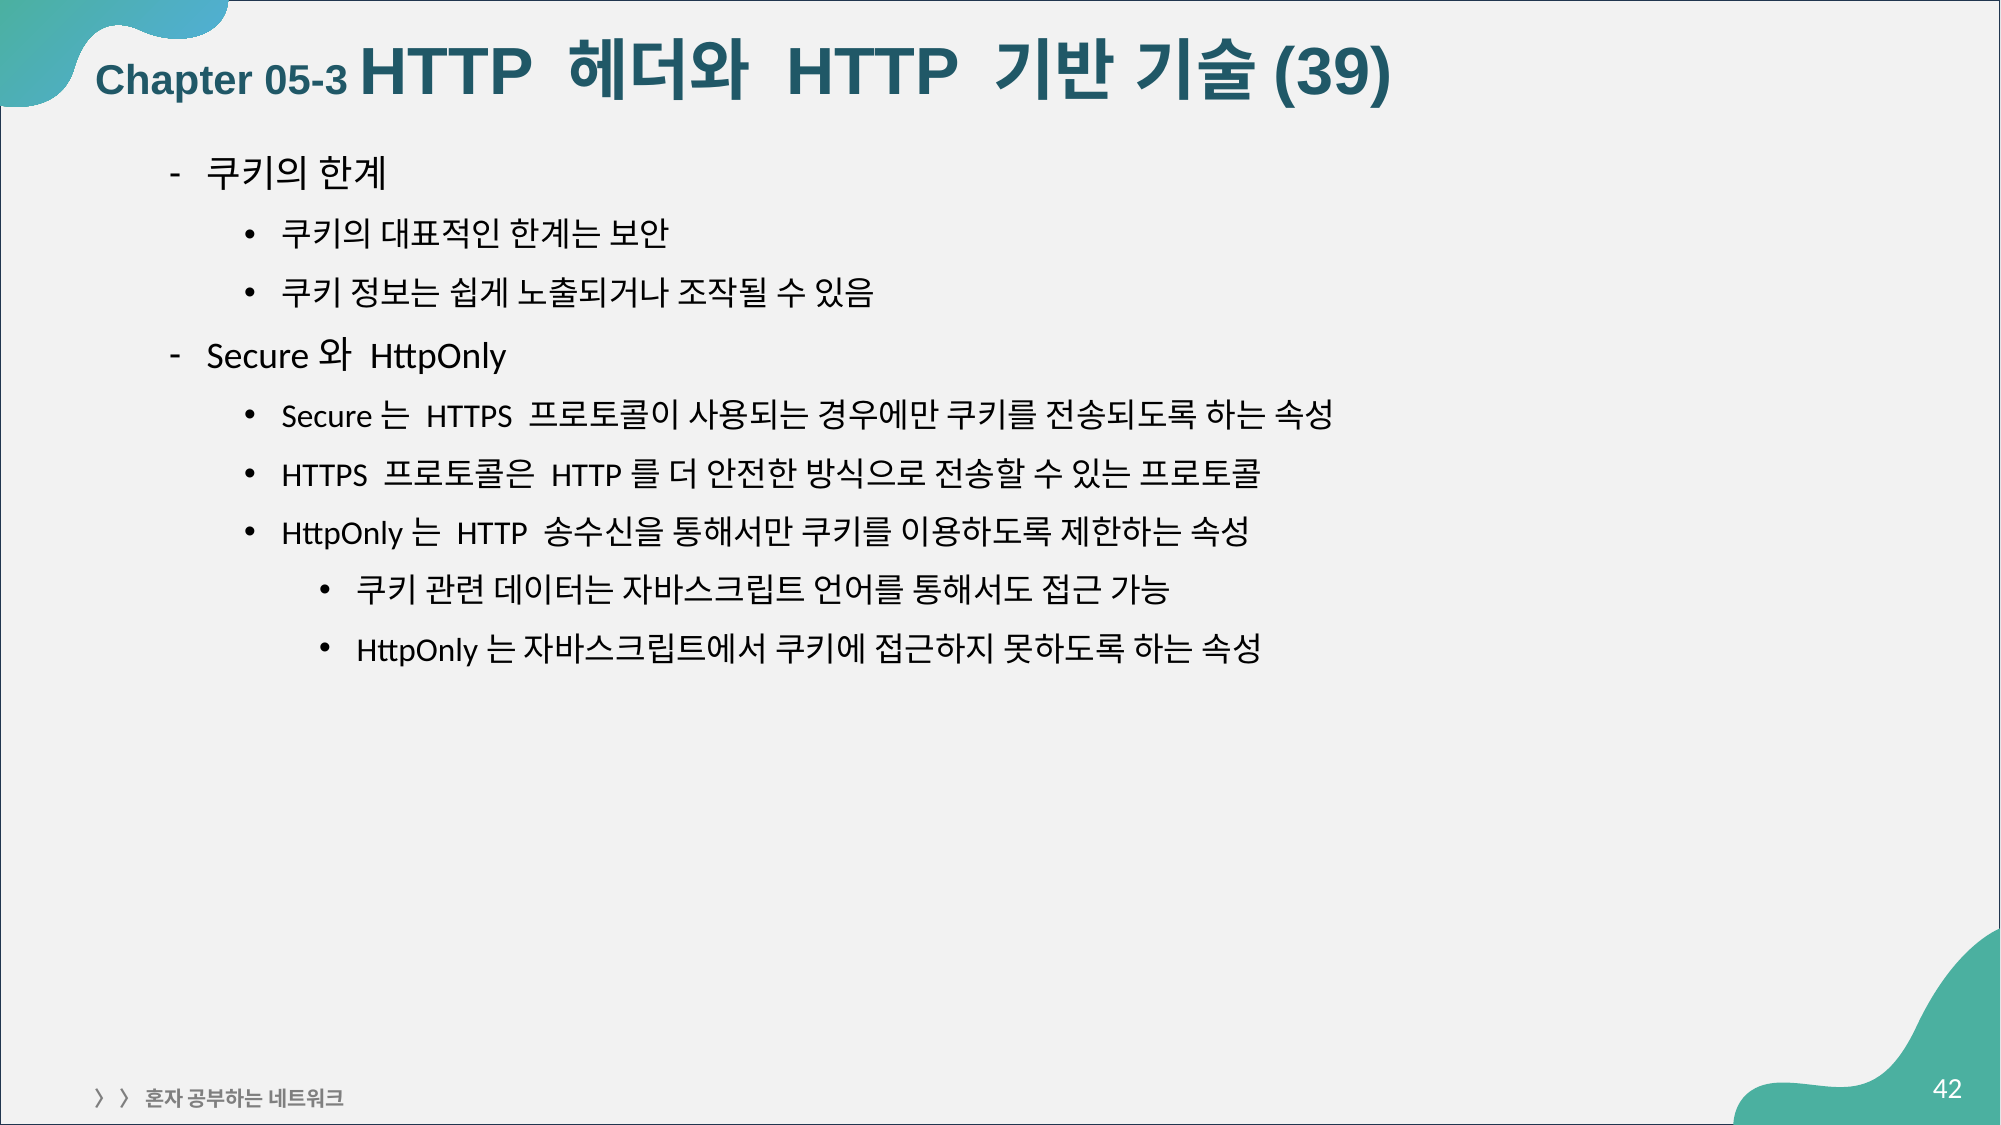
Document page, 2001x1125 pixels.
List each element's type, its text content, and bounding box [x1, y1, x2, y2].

title Chapter 05-3 HTTP 헤더와 HTTP 기반 기술(39) [79, 17, 1931, 128]
footer 〉 〉 혼자 공부하는 네트워크 [79, 1078, 755, 1114]
slide_number ‹#› [1917, 1079, 1984, 1122]
list 쿠키의 한계 쿠키의 대표적인 한계는 보안 쿠키 정보는 쉽게 노출되거나 조작될 수 있음 Secure와 HttpOnly Secure는 HTTPS 프로토콜이 사용되는 경우에만 쿠키를 전송되도록 하는 속성 HTTPS 프로토콜은 HTTP를 더 안전한 방식으로 전송할 수 있는 프로토콜 HttpOnly는 HTTP 송수신을 통해서만 쿠키를 이용하도록 제한하는 속성 쿠키 관련 데이터는 자바스크립트 언어를 통해서도 접근 가능 HttpOnly는 자바스크립트에서 쿠키에 접근하지 못하도록 하는 속성 [79, 133, 1984, 1079]
